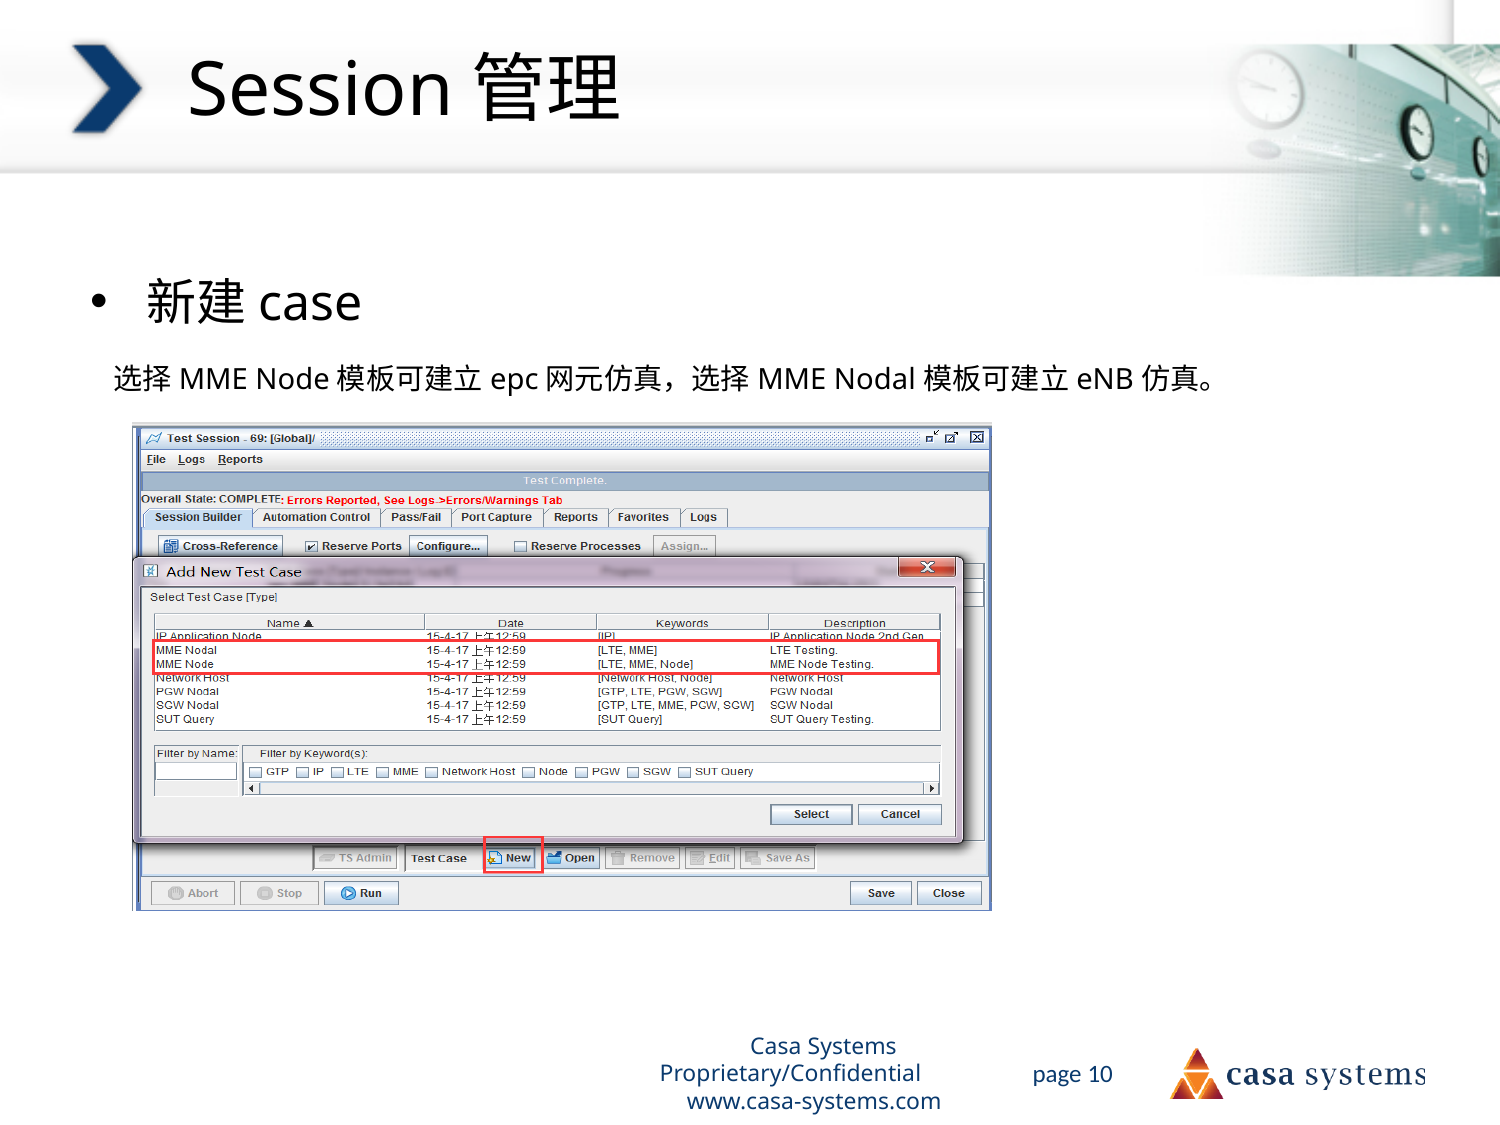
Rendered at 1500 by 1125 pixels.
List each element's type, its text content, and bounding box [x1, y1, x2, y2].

list 新建case 选择MME Node模板可建立epc网元仿真，选择MME Nodal模板可建立eNB仿真。 [75, 262, 1425, 1005]
picture [0, 0, 1500, 1125]
slide_number page [1017, 1042, 1162, 1103]
title Session管理 [172, 1, 1454, 170]
footer Casa Systems Proprietary/Confidential www.casa-systems.com [631, 1042, 1017, 1103]
